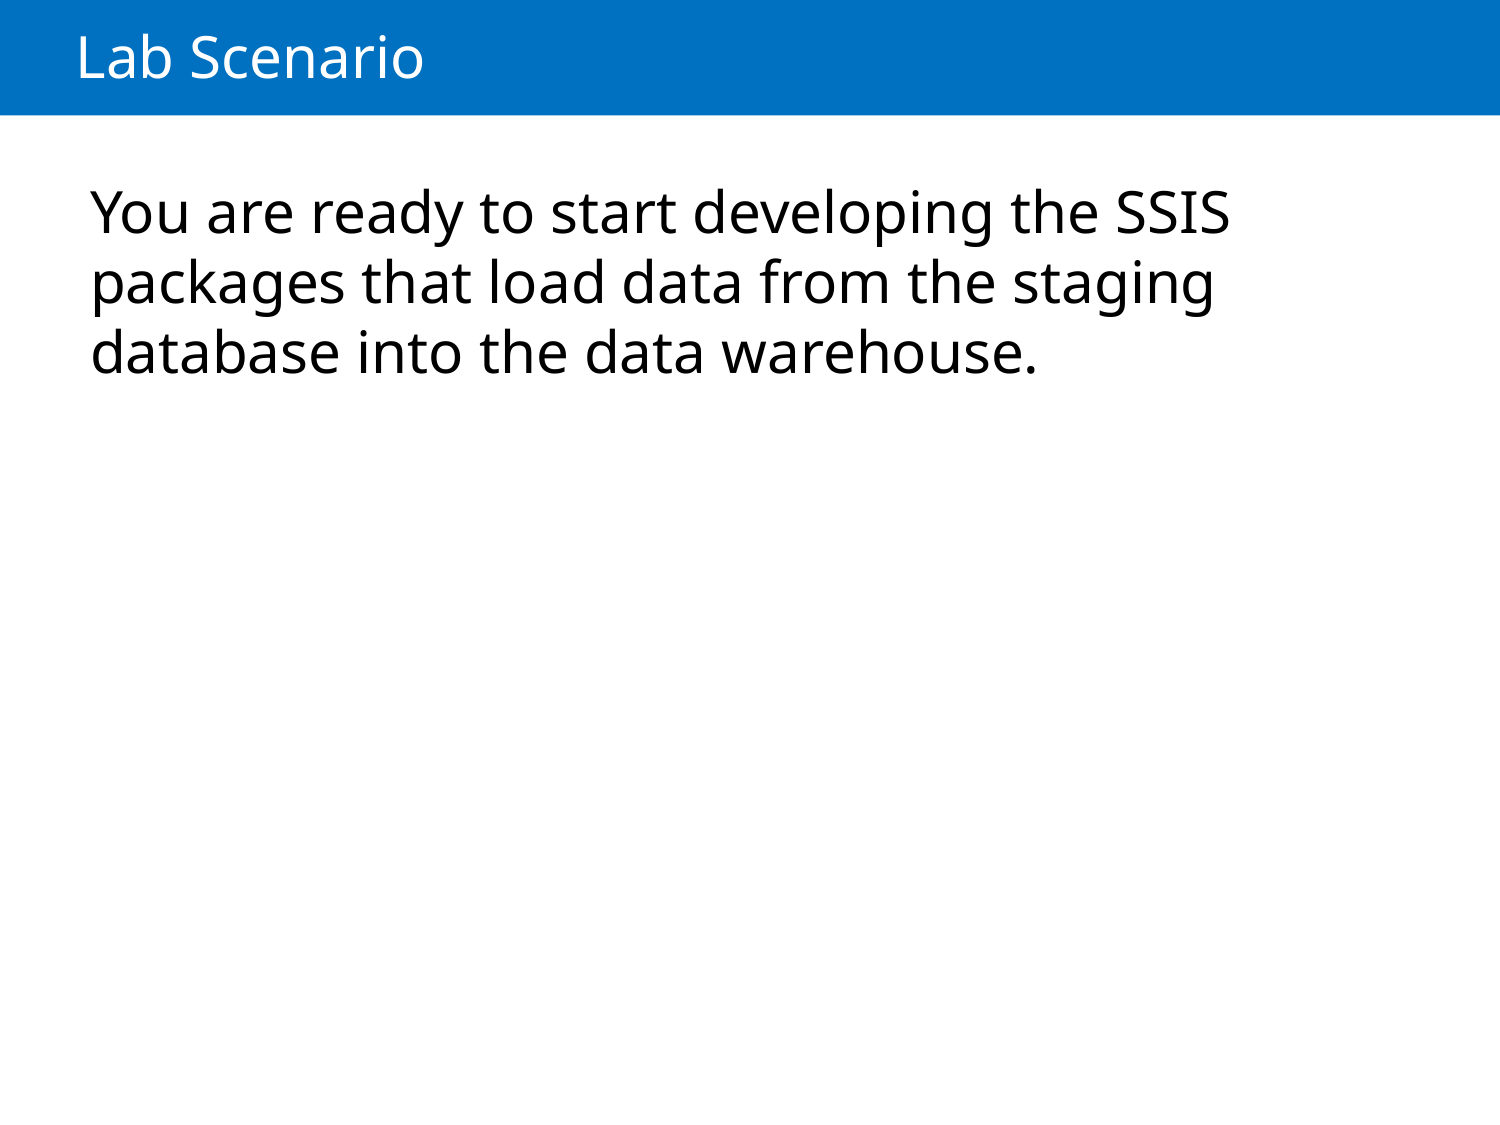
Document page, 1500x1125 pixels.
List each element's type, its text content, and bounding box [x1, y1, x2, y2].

title Lab Scenario [75, 0, 1351, 122]
text_box You are ready to start developing the SSIS packages that load data from the staging database into the data warehouse. [75, 167, 1408, 393]
